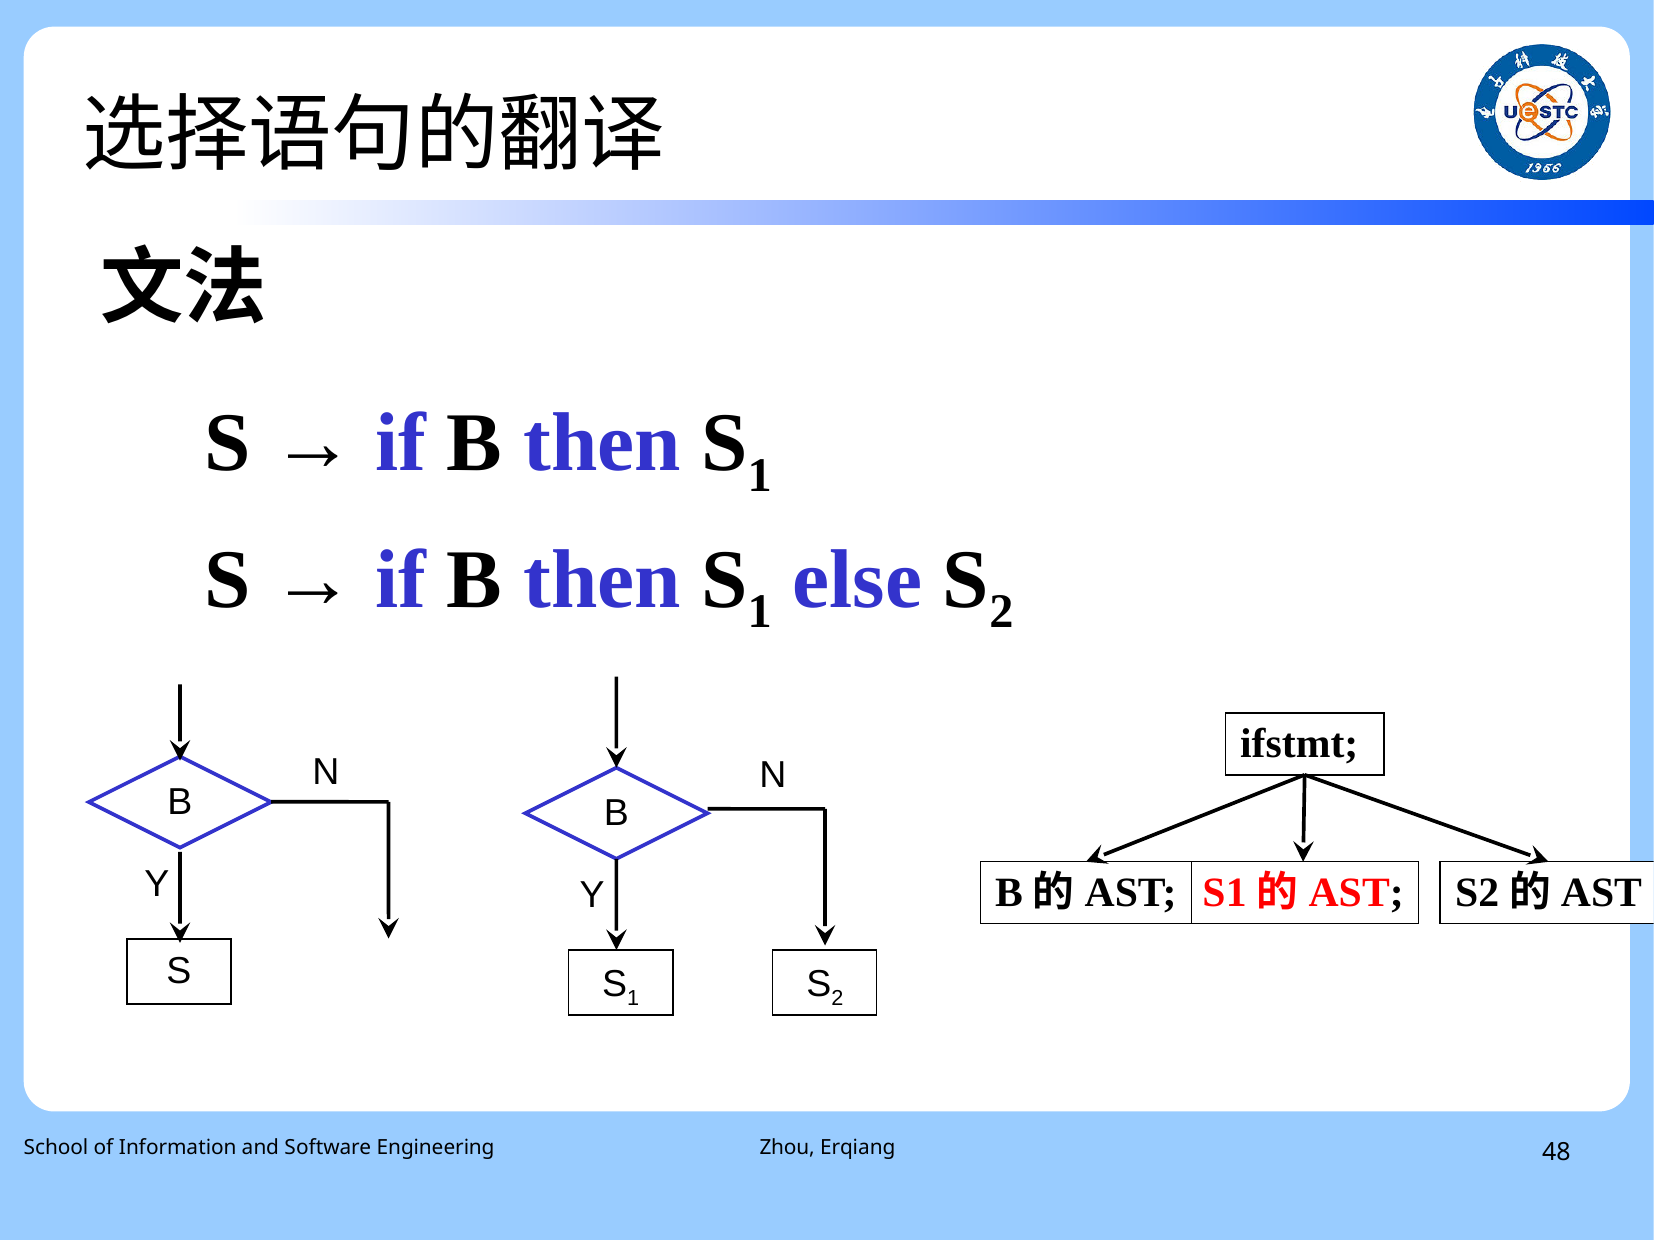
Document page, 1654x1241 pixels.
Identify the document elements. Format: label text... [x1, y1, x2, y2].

text_box S1的AST; [1192, 871, 1417, 924]
text_box [1185, 1129, 1571, 1215]
picture [1464, 35, 1619, 189]
text_box 文法 S → if B then S1 S → if B then S1 else S2 [82, 236, 1449, 1063]
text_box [524, 676, 877, 1016]
text_box ifstmt; [1225, 713, 1384, 773]
text_box )# [790, 201, 794, 224]
text_box S2的AST [1440, 861, 1654, 924]
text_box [88, 684, 389, 1005]
title 选择语句的翻译 [82, 49, 1370, 201]
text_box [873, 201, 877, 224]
text_box Zhou, Erqiang [565, 1129, 1090, 1215]
text_box School of Information and Software Engineering [23, 1129, 532, 1215]
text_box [1085, 774, 1301, 862]
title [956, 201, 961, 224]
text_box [1304, 774, 1549, 862]
text_box B的AST; [980, 861, 1192, 924]
